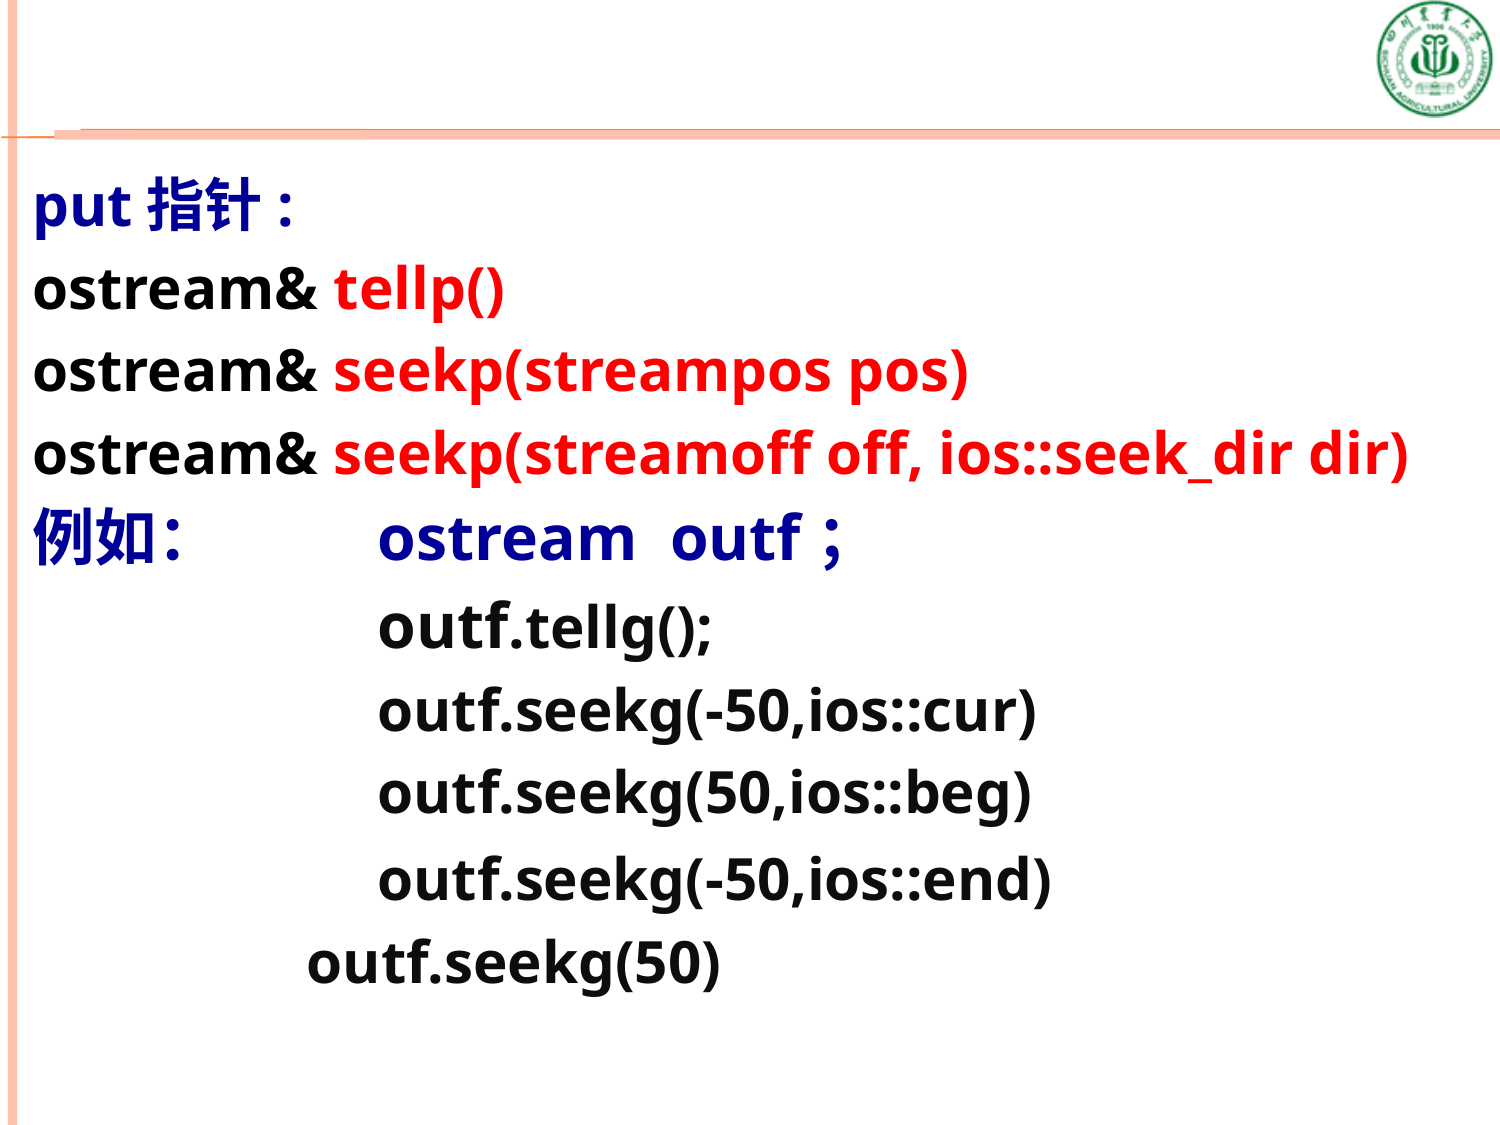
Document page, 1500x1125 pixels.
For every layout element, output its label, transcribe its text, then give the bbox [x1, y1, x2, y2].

list put指针: ostream& tellp() ostream& seekp(streampos pos) ostream& seekp(streamoff off, ios::seek_dir dir) 例如： ostream outf； outf.tellg(); outf.seekg(-50,ios::cur) outf.seekg(50,ios::beg) outf.seekg(-50,ios::end) outf.seekg(50) [17, 160, 1468, 1115]
picture [1375, 0, 1500, 118]
